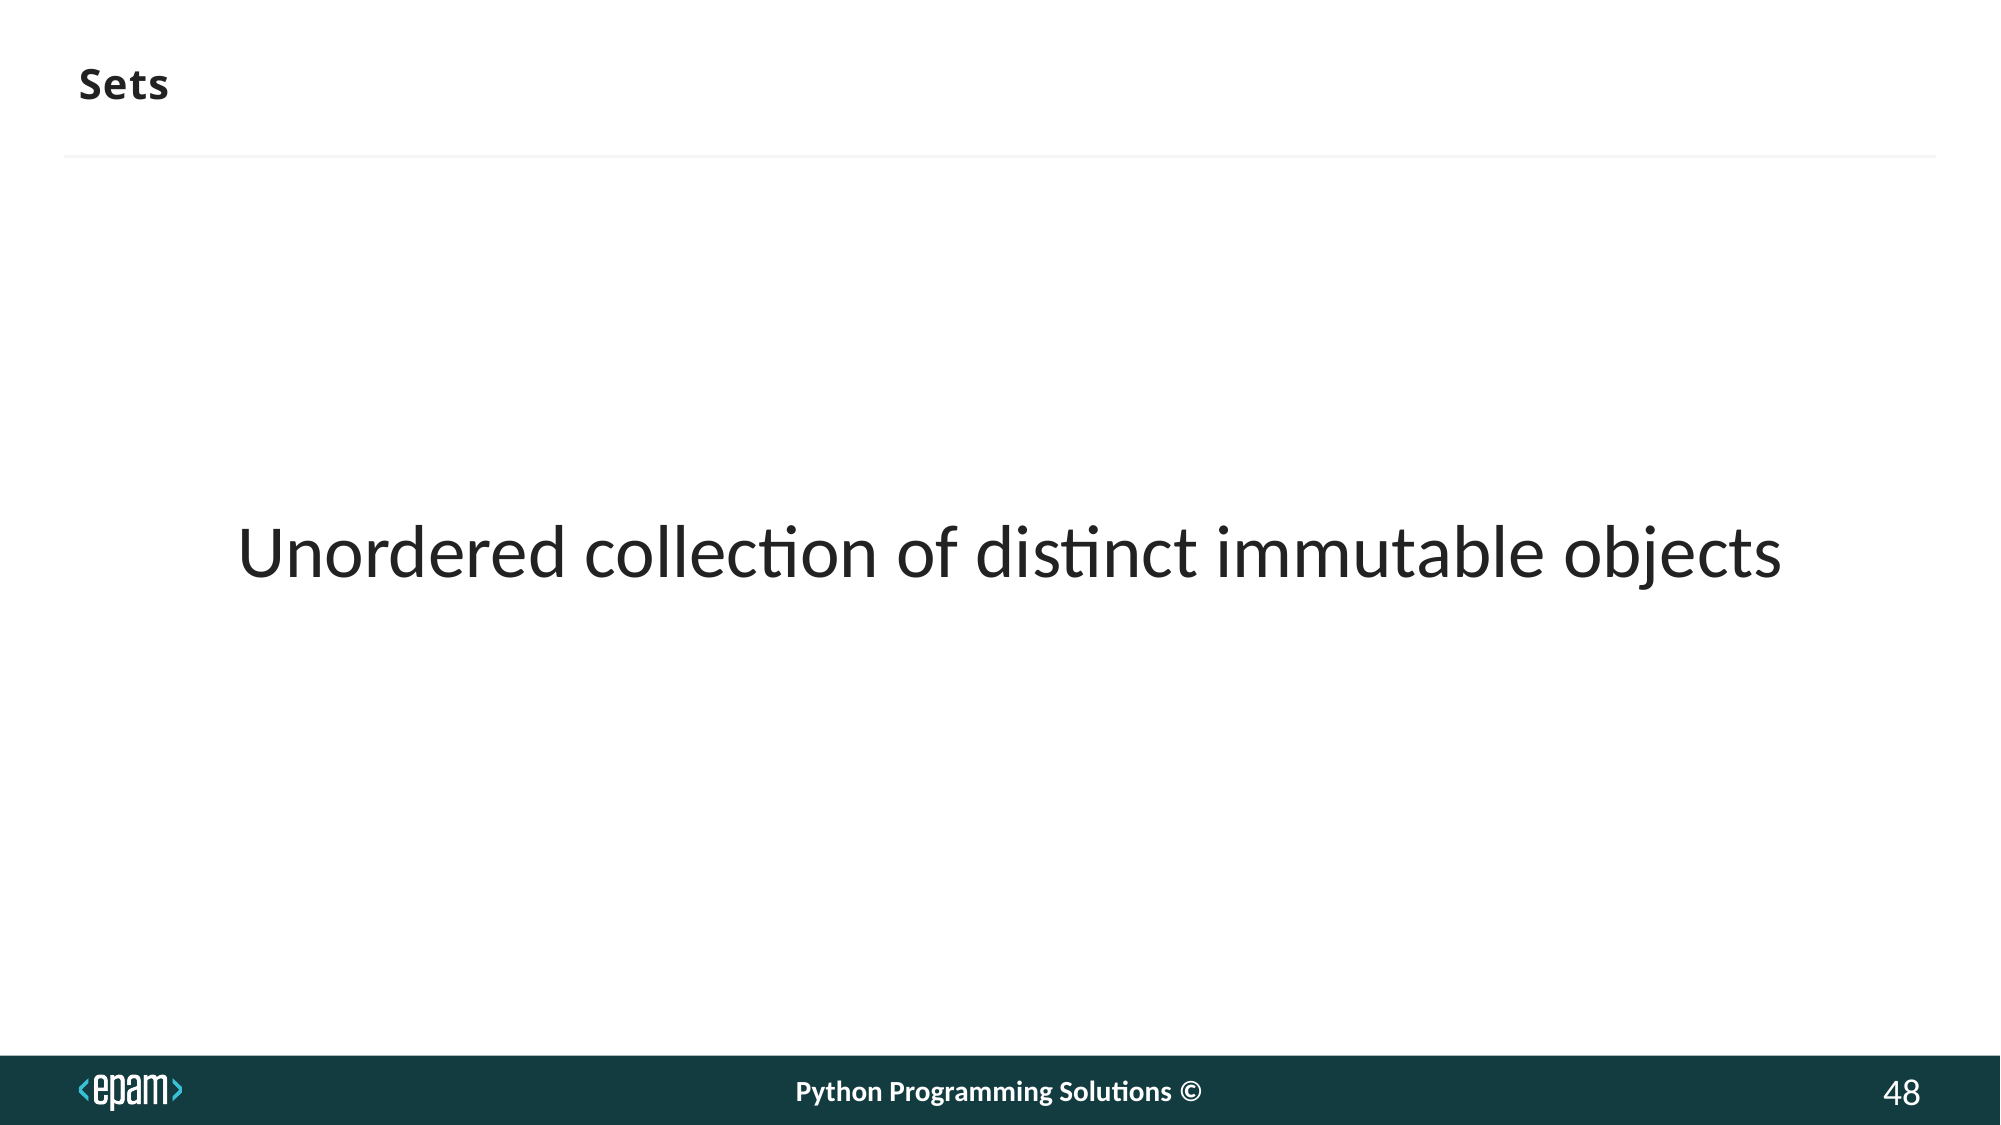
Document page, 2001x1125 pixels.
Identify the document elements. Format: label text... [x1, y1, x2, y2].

text_box Python Programming Solutions © [524, 1055, 1475, 1124]
text_box Unordered collection of distinct immutable objects [222, 495, 1800, 600]
title Sets [78, 50, 1922, 116]
text_box 48 [1821, 1056, 1922, 1125]
